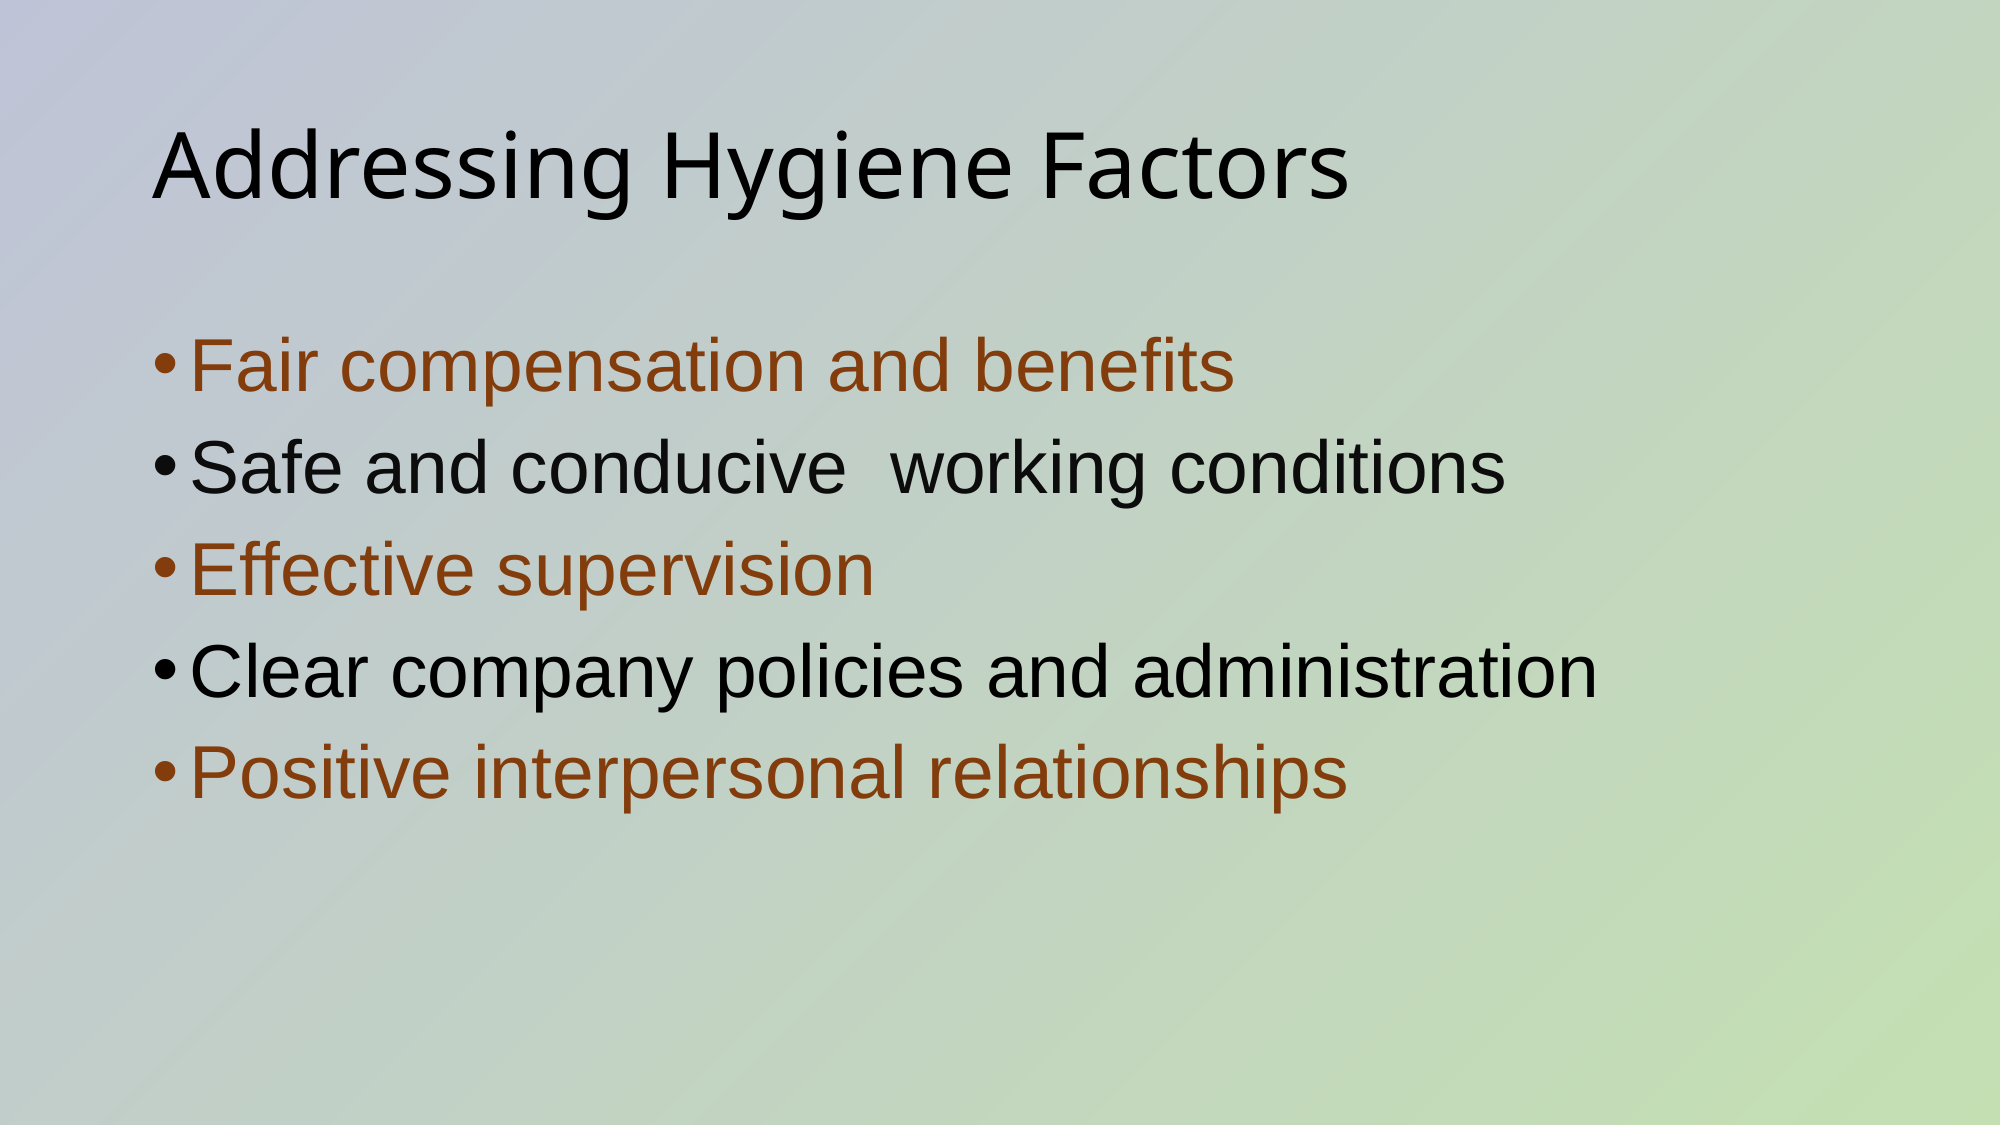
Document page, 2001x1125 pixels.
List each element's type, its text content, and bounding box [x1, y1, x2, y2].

title Addressing Hygiene Factors [137, 59, 1863, 278]
list Fair compensation and benefits Safe and conducive working conditions Effective supervision Clear company policies and administration Positive interpersonal relationships [137, 319, 1733, 1014]
